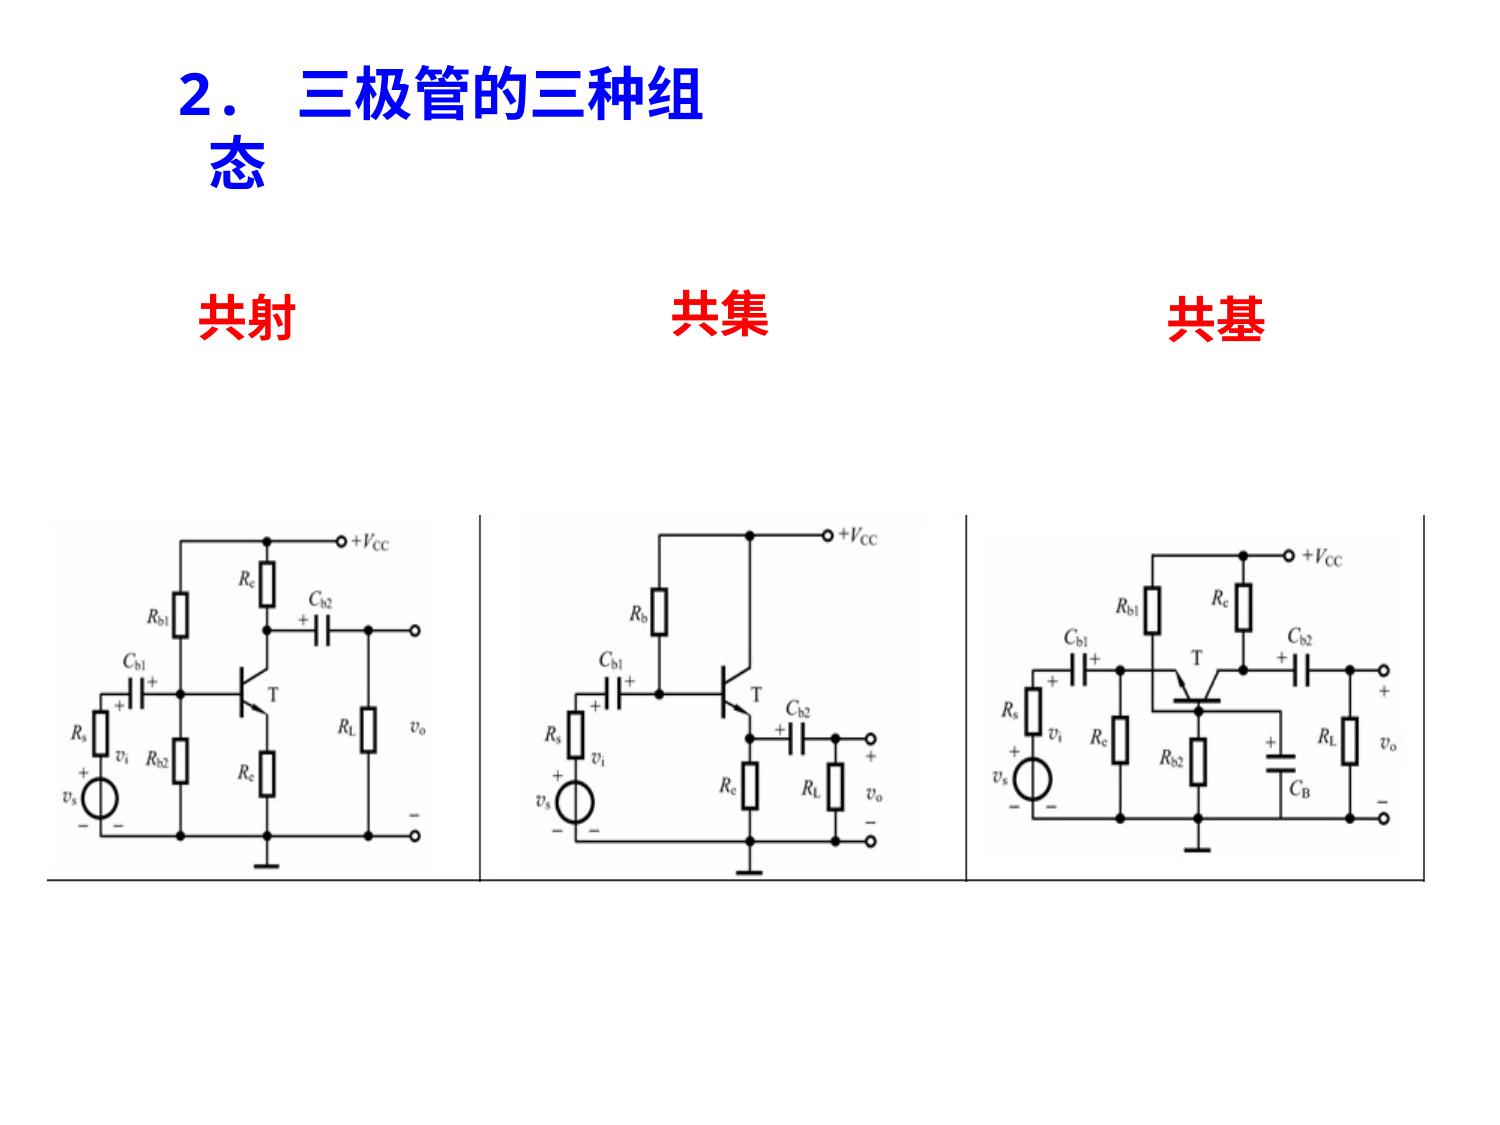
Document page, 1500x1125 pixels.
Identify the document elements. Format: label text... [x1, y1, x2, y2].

text_box 共基 [1151, 281, 1305, 357]
picture [46, 514, 1434, 882]
text_box 共集 [655, 274, 809, 350]
text_box 共射 [183, 278, 337, 354]
text_box 2. 三极管的三种组态 [162, 49, 775, 205]
